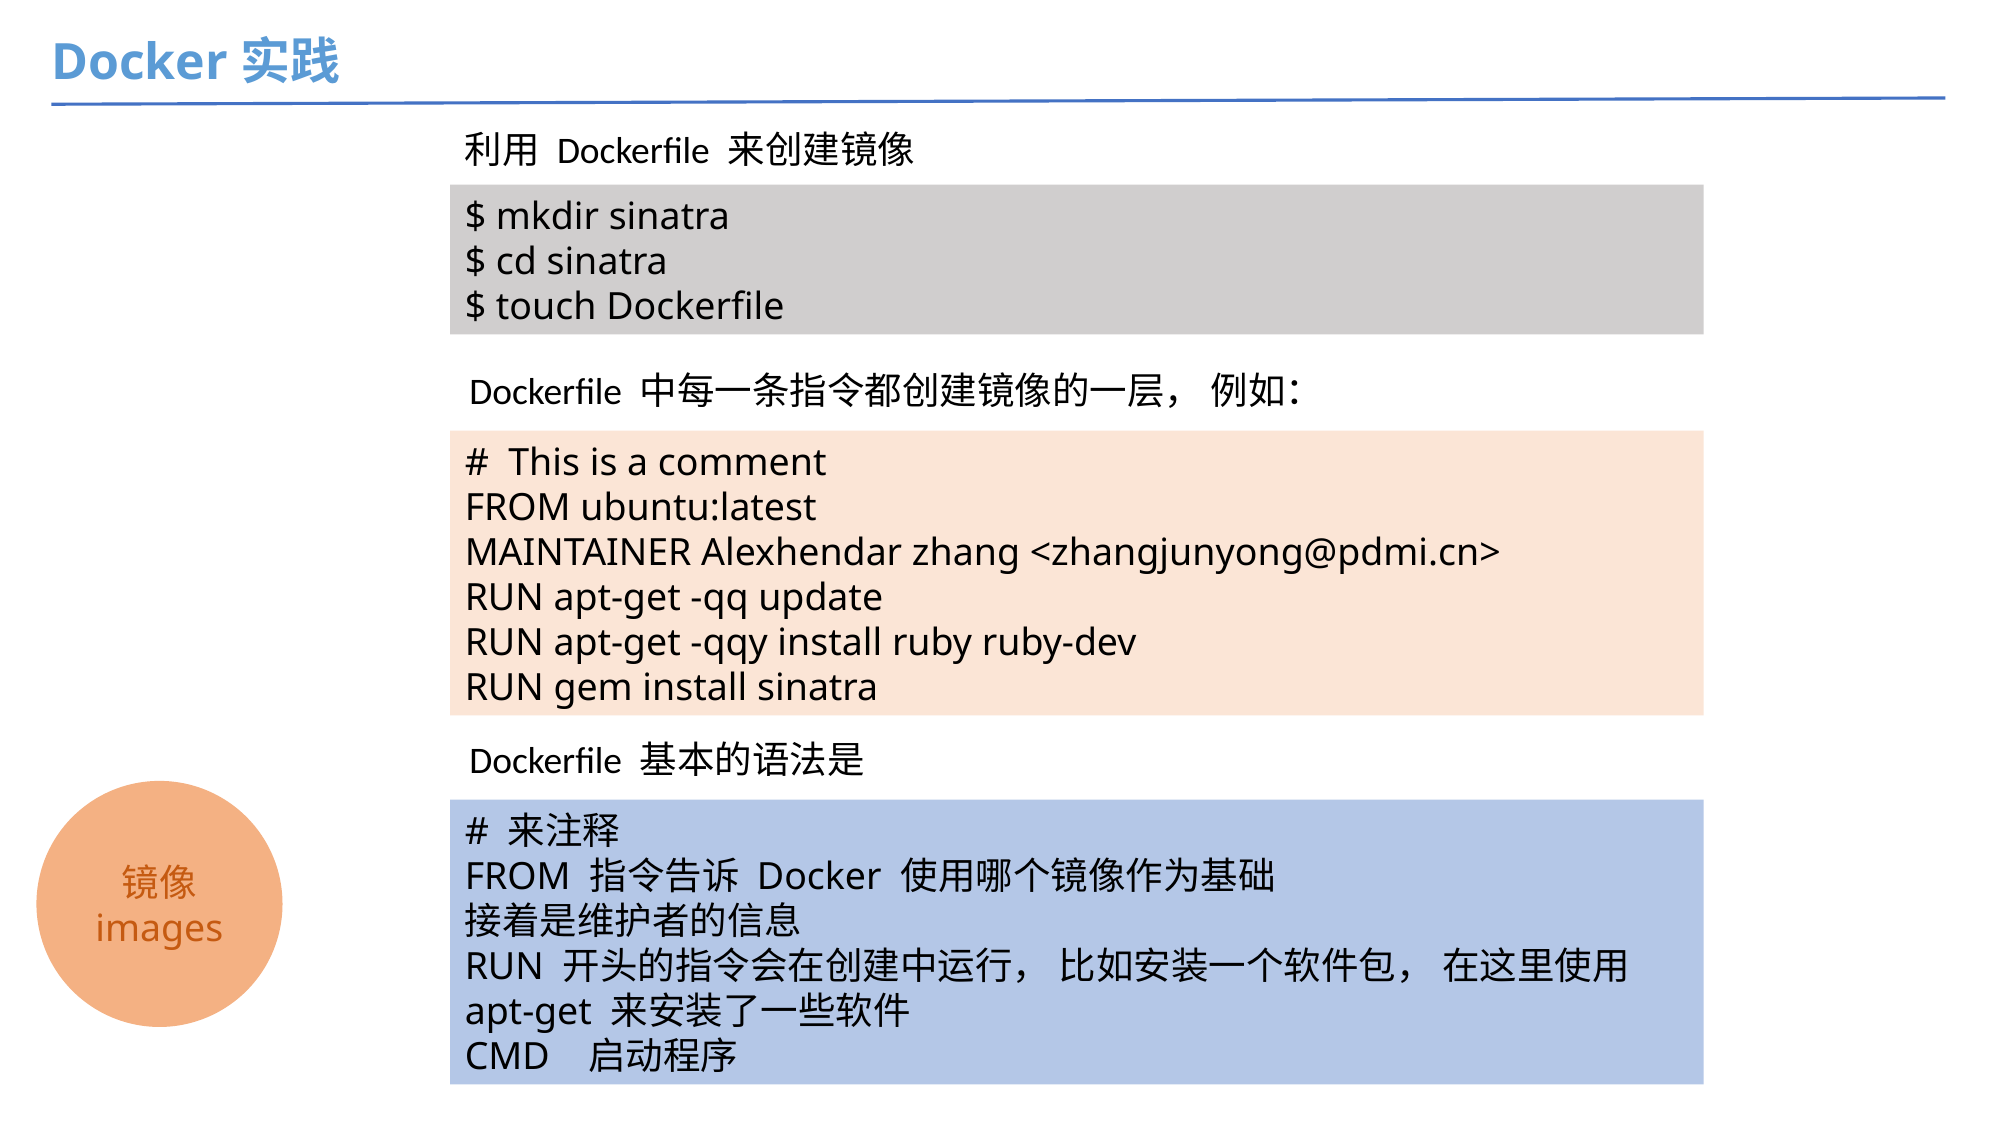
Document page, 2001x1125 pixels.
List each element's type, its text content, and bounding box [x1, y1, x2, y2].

text_box 利用 Dockerfile 来创建镜像 [449, 119, 1491, 179]
text_box # This is a comment FROM ubuntu:latest MAINTAINER Alexhendar zhang <zhangjunyong@pdmi.cn> RUN apt-get -qq update RUN apt-get -qqy install ruby ruby-dev RUN gem install sinatra [450, 430, 1704, 716]
text_box 镜像 images [35, 779, 284, 1029]
text_box Dockerfile 中每一条指令都创建镜像的一层， 例如： [454, 359, 1496, 420]
text_box $ mkdir sinatra $ cd sinatra $ touch Dockerfile [450, 184, 1704, 335]
text_box # 来注释 FROM 指令告诉 Docker 使用哪个镜像作为基础 接着是维护者的信息 RUN 开头的指令会在创建中运行， 比如安装一个软件包， 在这里使用 apt-get 来安装了一些软件 CMD 启动程序 [450, 799, 1704, 1085]
text_box Dockerfile 基本的语法是 [454, 728, 1496, 789]
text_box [51, 97, 1946, 105]
text_box Docker实践 [36, 22, 541, 98]
